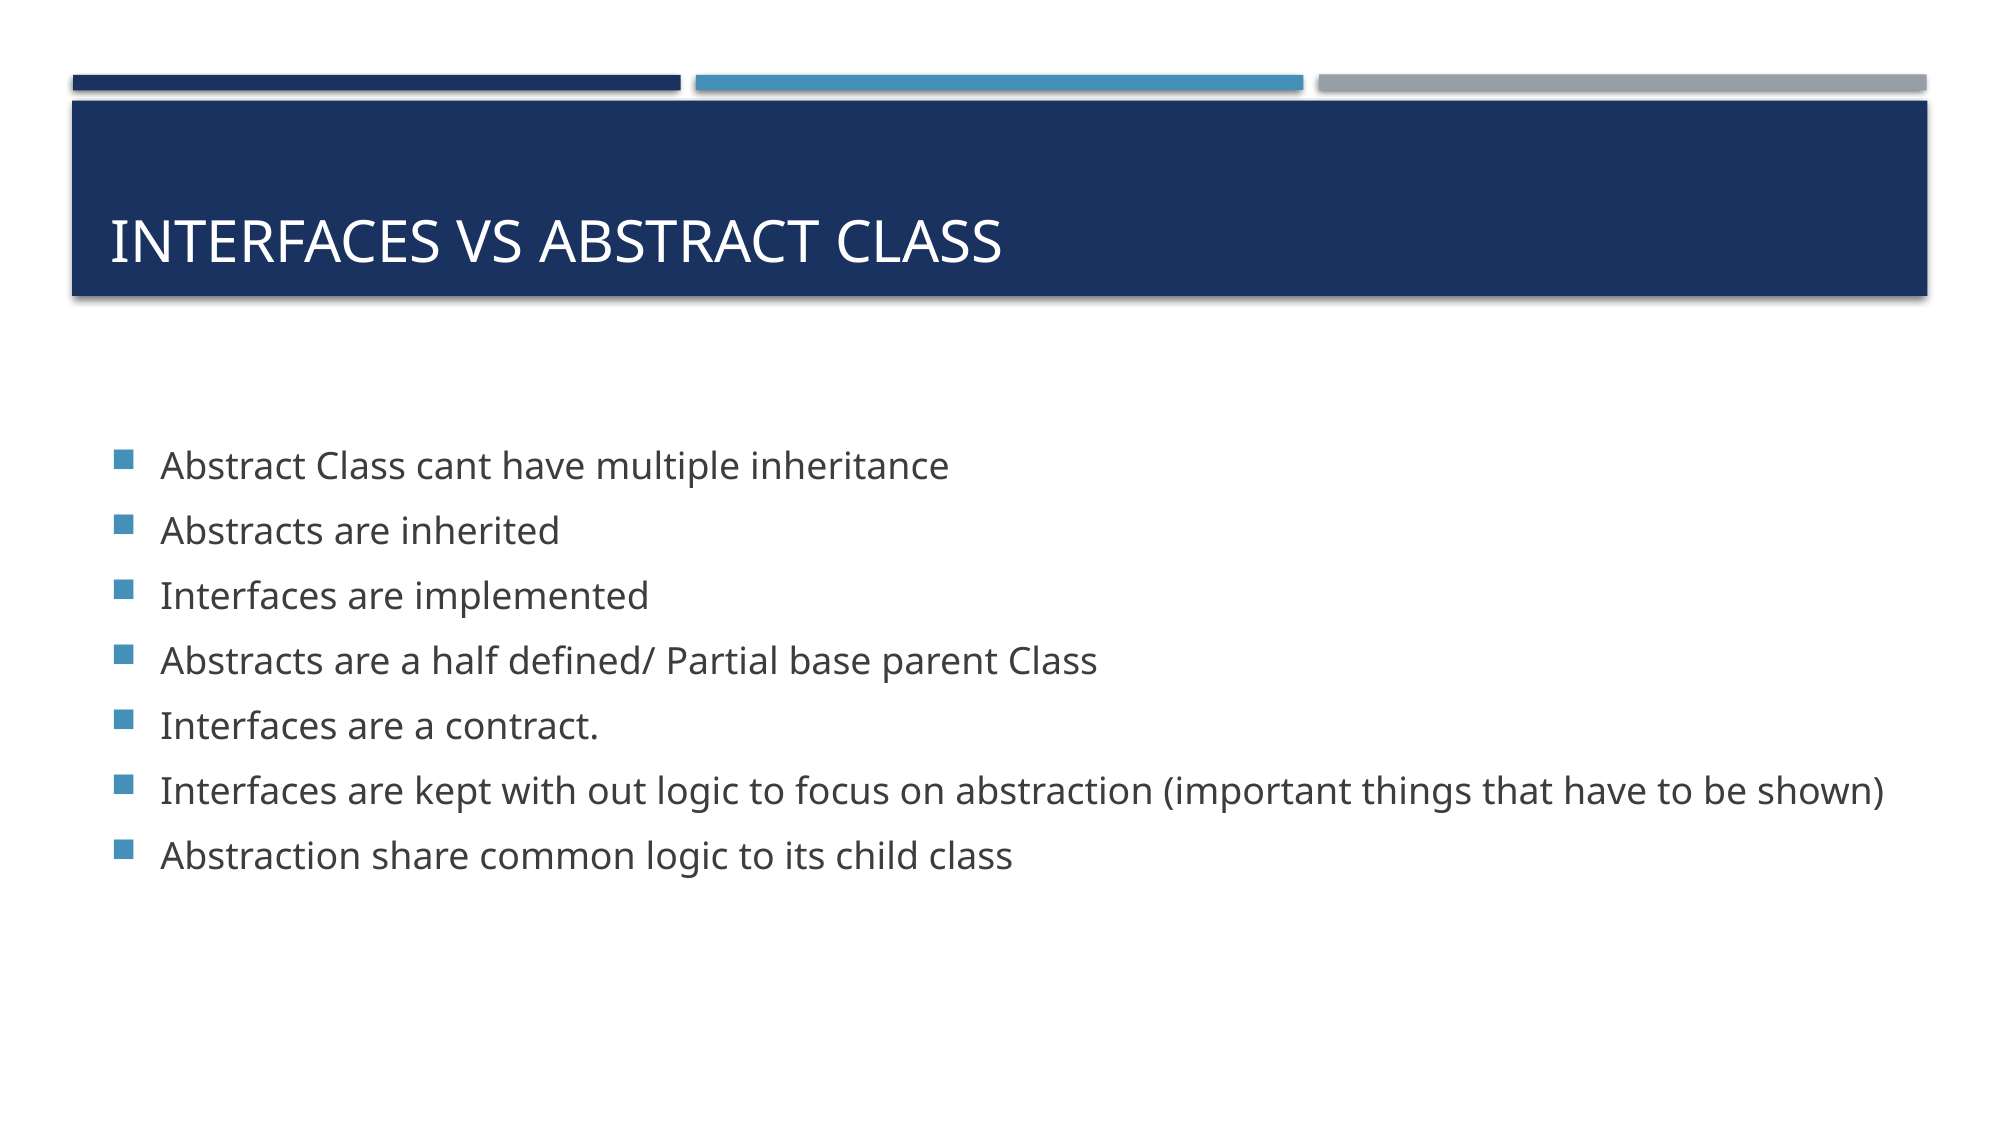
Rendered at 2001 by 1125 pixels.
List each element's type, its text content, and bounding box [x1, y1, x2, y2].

list Abstract Class cant have multiple inheritance Abstracts are inherited Interfaces are implemented Abstracts are a half defined/ Partial base parent Class Interfaces are a contract. Interfaces are kept with out logic to focus on abstraction (important things that have to be shown) Abstraction share common logic to its child class [95, 357, 1905, 962]
title Interfaces vs Abstract Class [95, 115, 1905, 282]
